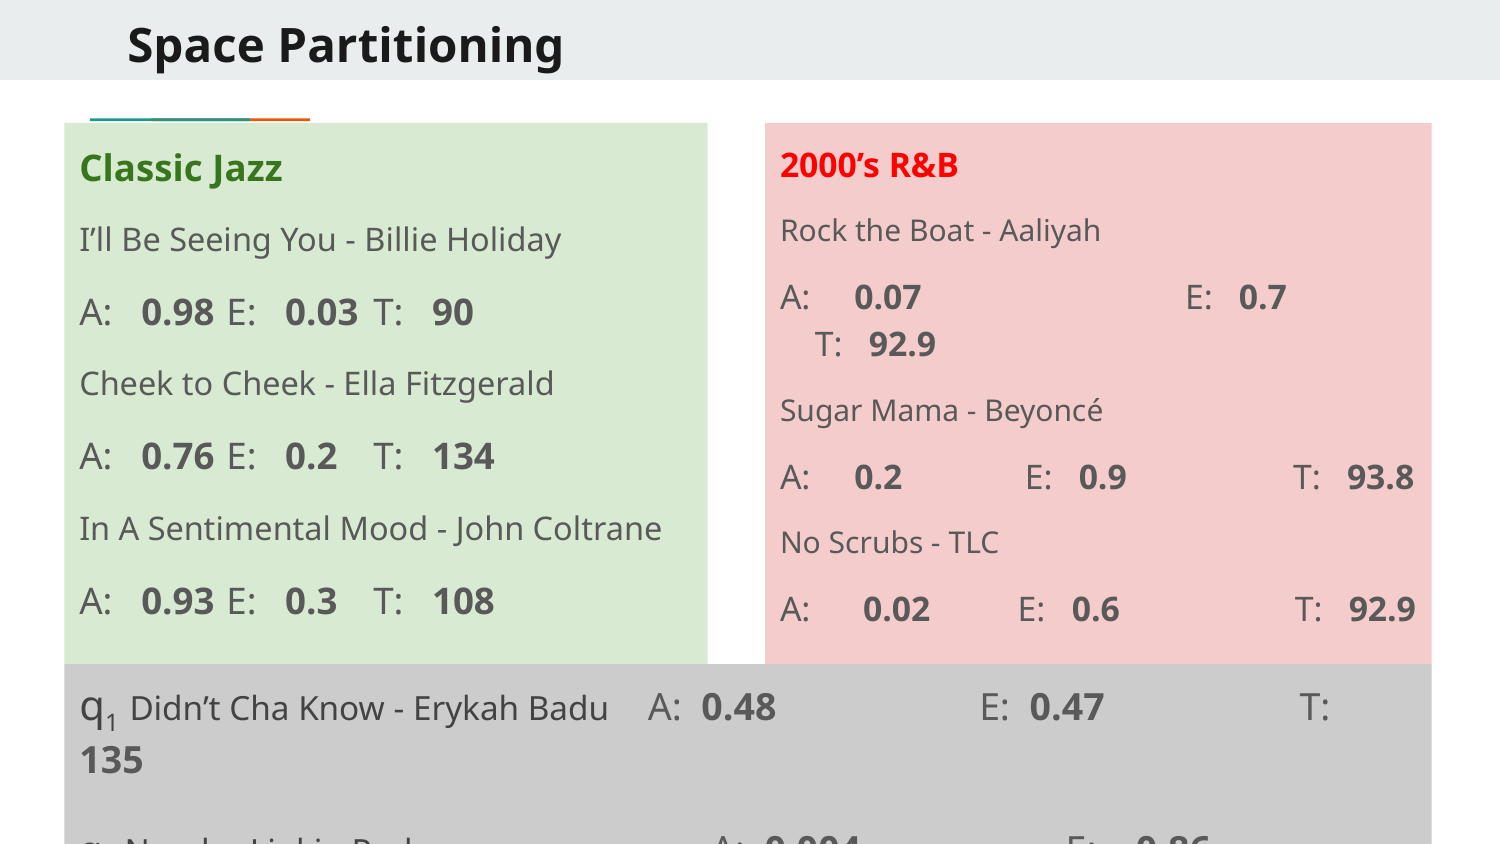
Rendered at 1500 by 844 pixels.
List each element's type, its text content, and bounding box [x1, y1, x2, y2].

list 2000’s R&B Rock the Boat - Aaliyah A: 0.07 E: 0.7 T: 92.9 Sugar Mama - Beyoncé A: 0.2 E: 0.9 T: 93.8 No Scrubs - TLC A: 0.02 E: 0.6 T: 92.9 [765, 122, 1432, 664]
list Classic Jazz I’ll Be Seeing You - Billie Holiday A: 0.98 E: 0.03 T: 90 Cheek to Cheek - Ella Fitzgerald A: 0.76 E: 0.2 T: 134 In A Sentimental Mood - John Coltrane A: 0.93 E: 0.3 T: 108 [64, 122, 708, 664]
text_box q1 Didn’t Cha Know - Erykah Badu A: 0.48 E: 0.47 T: 135 q2 Numb - Linkin Park A: 0.004 E: 0.86 T: 110 [64, 664, 1432, 844]
title Space Partitioning [112, 0, 1374, 88]
